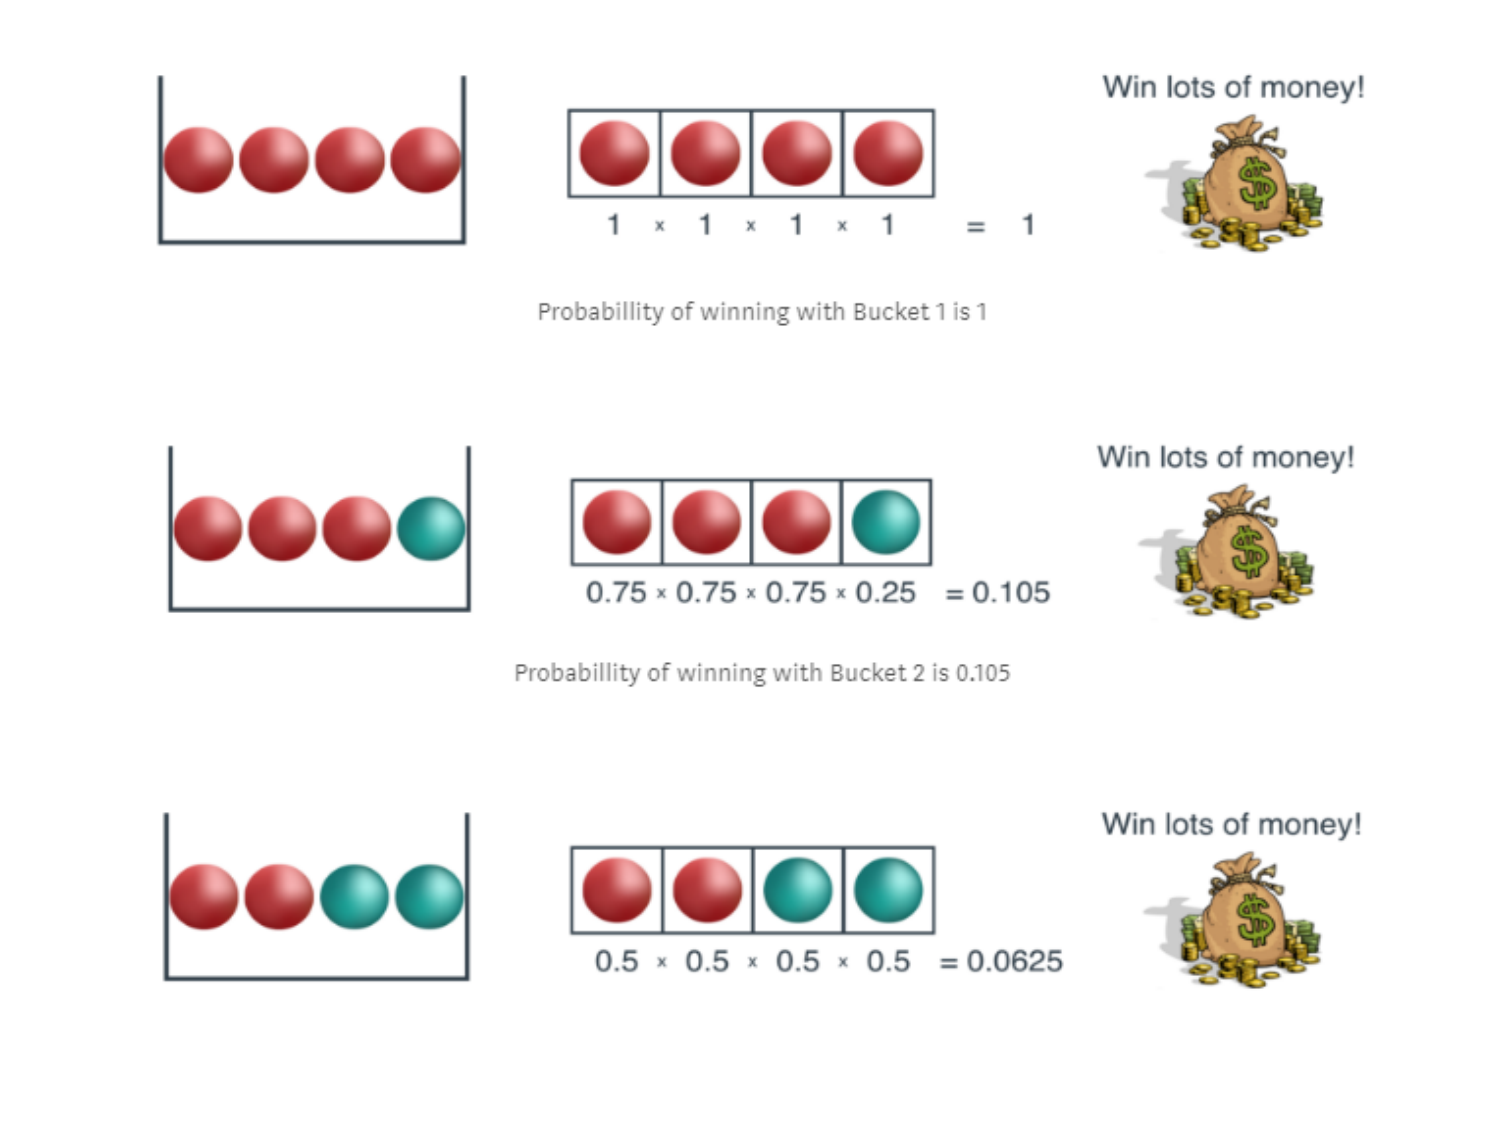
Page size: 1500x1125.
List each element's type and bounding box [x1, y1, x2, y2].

picture [74, 37, 1426, 1013]
